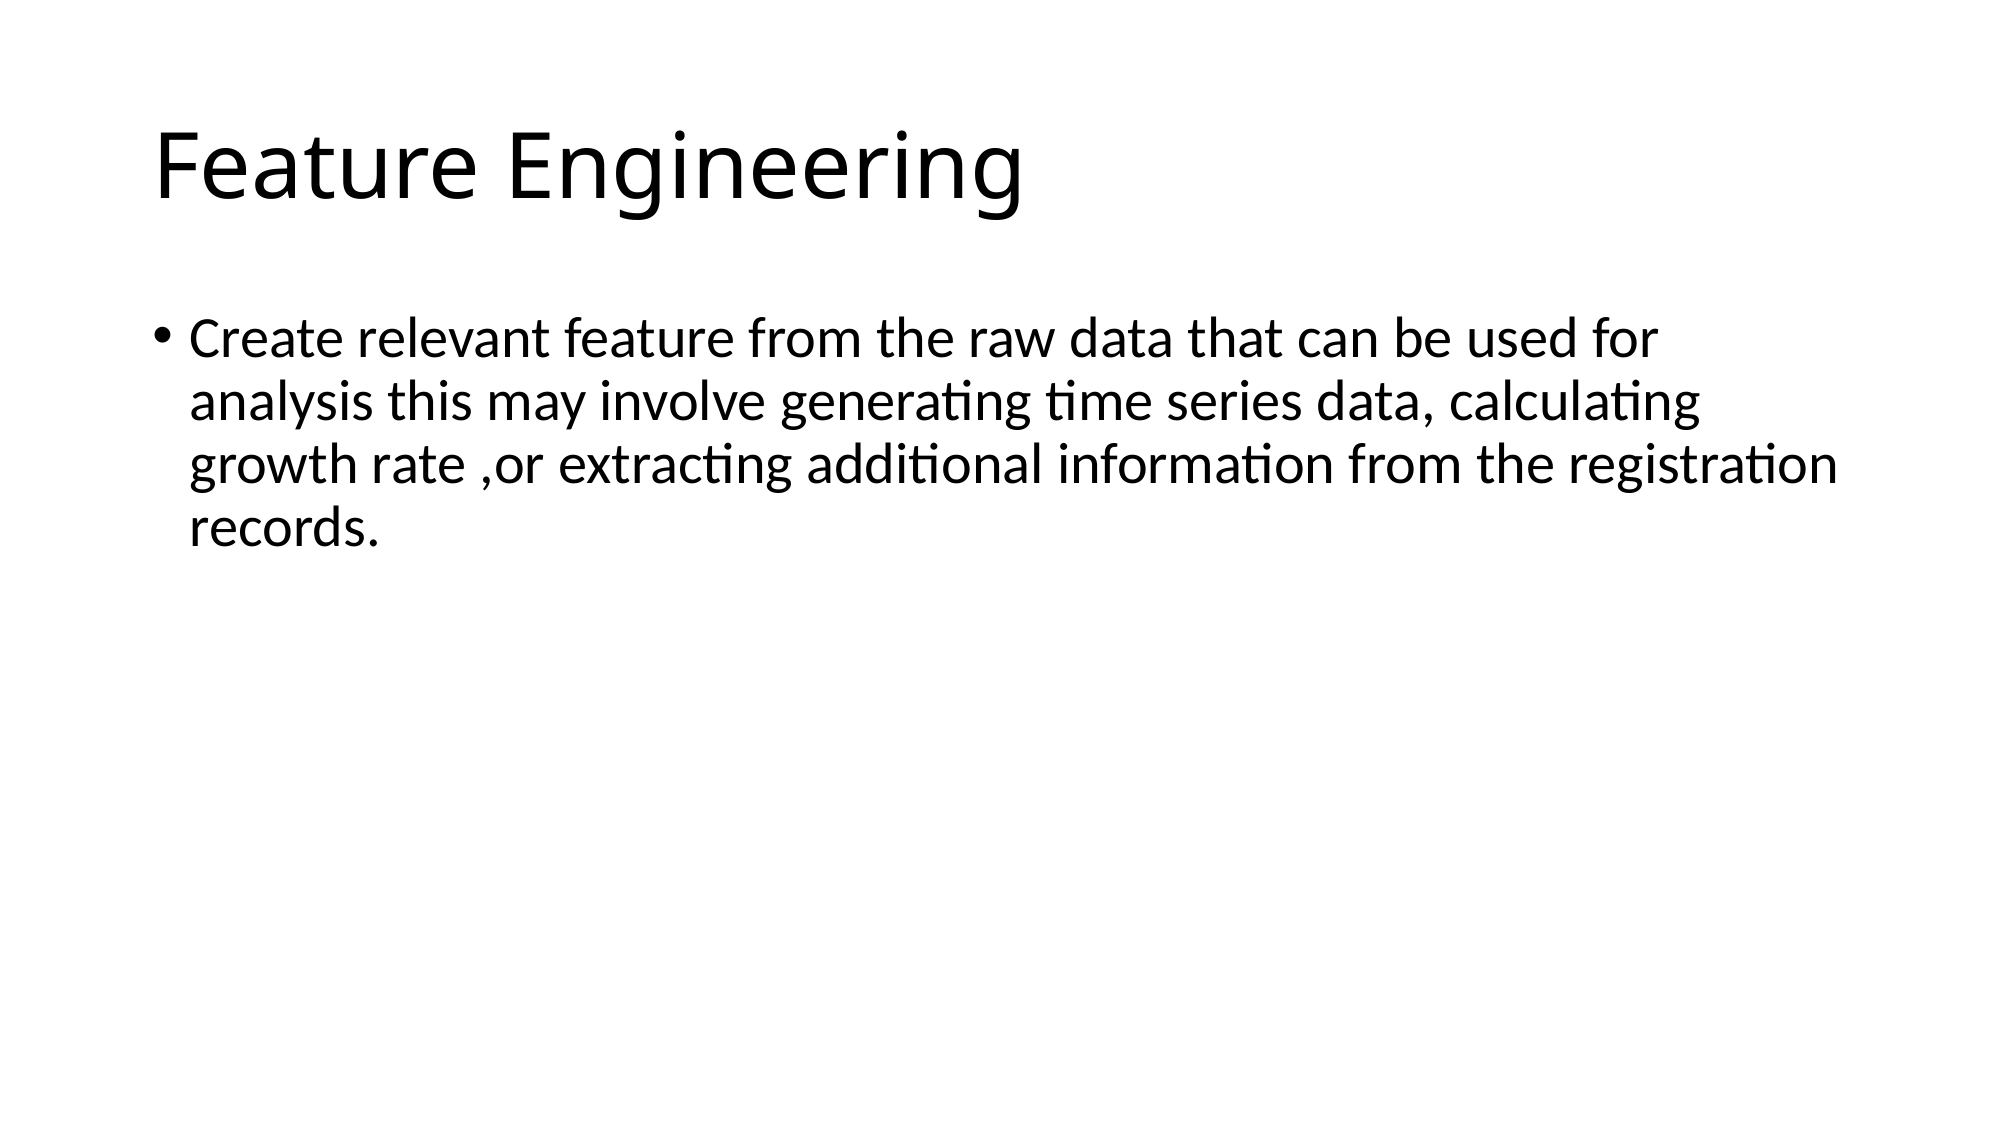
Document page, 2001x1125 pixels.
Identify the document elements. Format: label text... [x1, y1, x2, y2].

title Feature Engineering [137, 59, 1863, 278]
list Create relevant feature from the raw data that can be used for analysis this may involve generating time series data, calculating growth rate ,or extracting additional information from the registration records. [137, 299, 1863, 1014]
